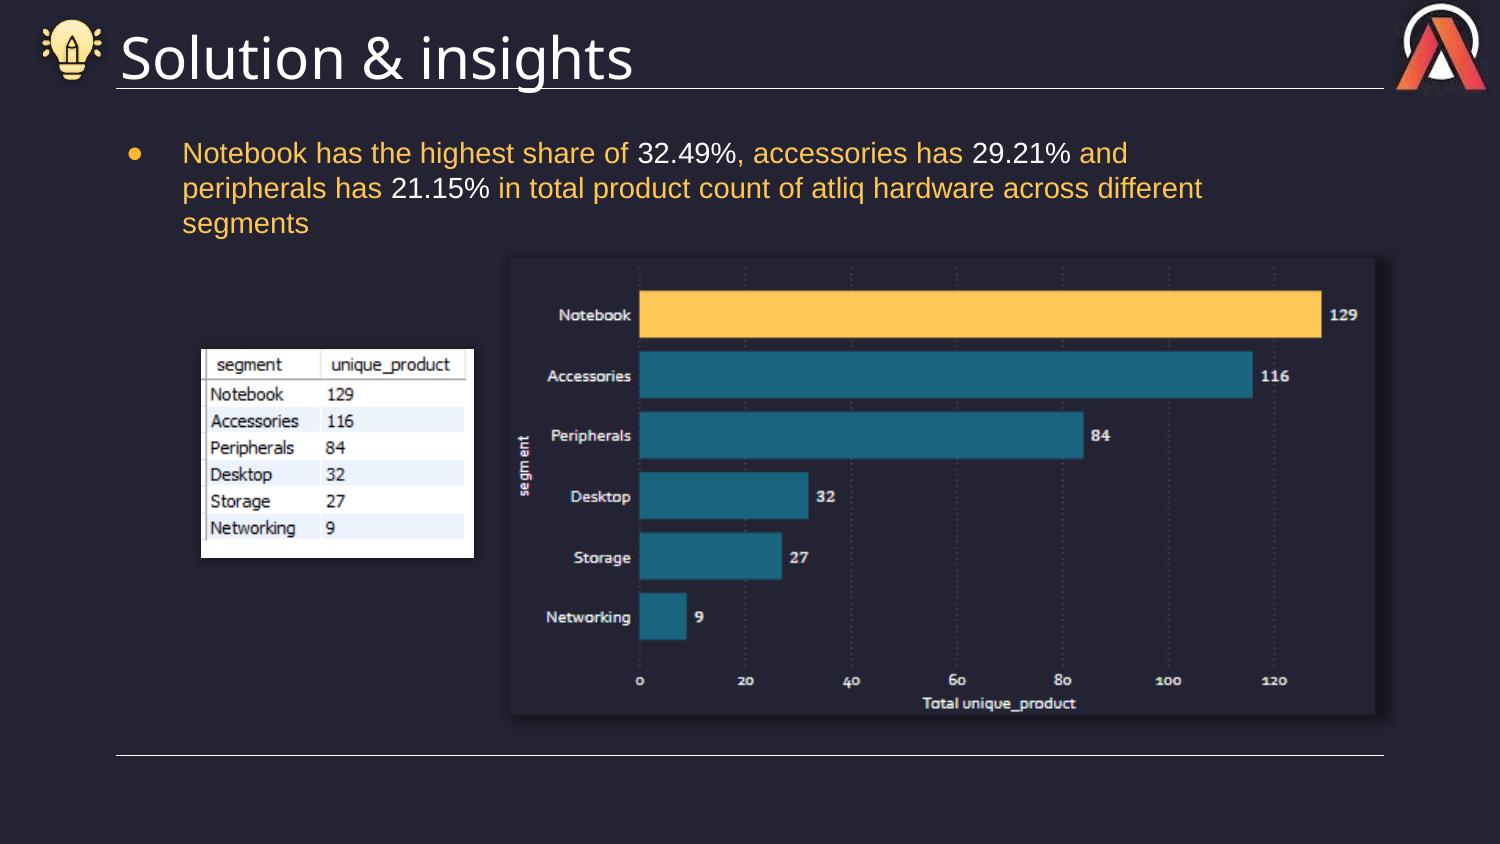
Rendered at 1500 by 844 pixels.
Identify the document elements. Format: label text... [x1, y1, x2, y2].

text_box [42, 20, 102, 80]
title Solution & insights [105, 6, 1372, 106]
subtitle Notebook has the highest share of 32.49%, accessories has 29.21% and peripherals has 21.15% in total product count of atliq hardware across different segments [92, 119, 1256, 259]
picture [201, 349, 475, 558]
picture [1392, 0, 1489, 96]
picture [510, 257, 1375, 715]
